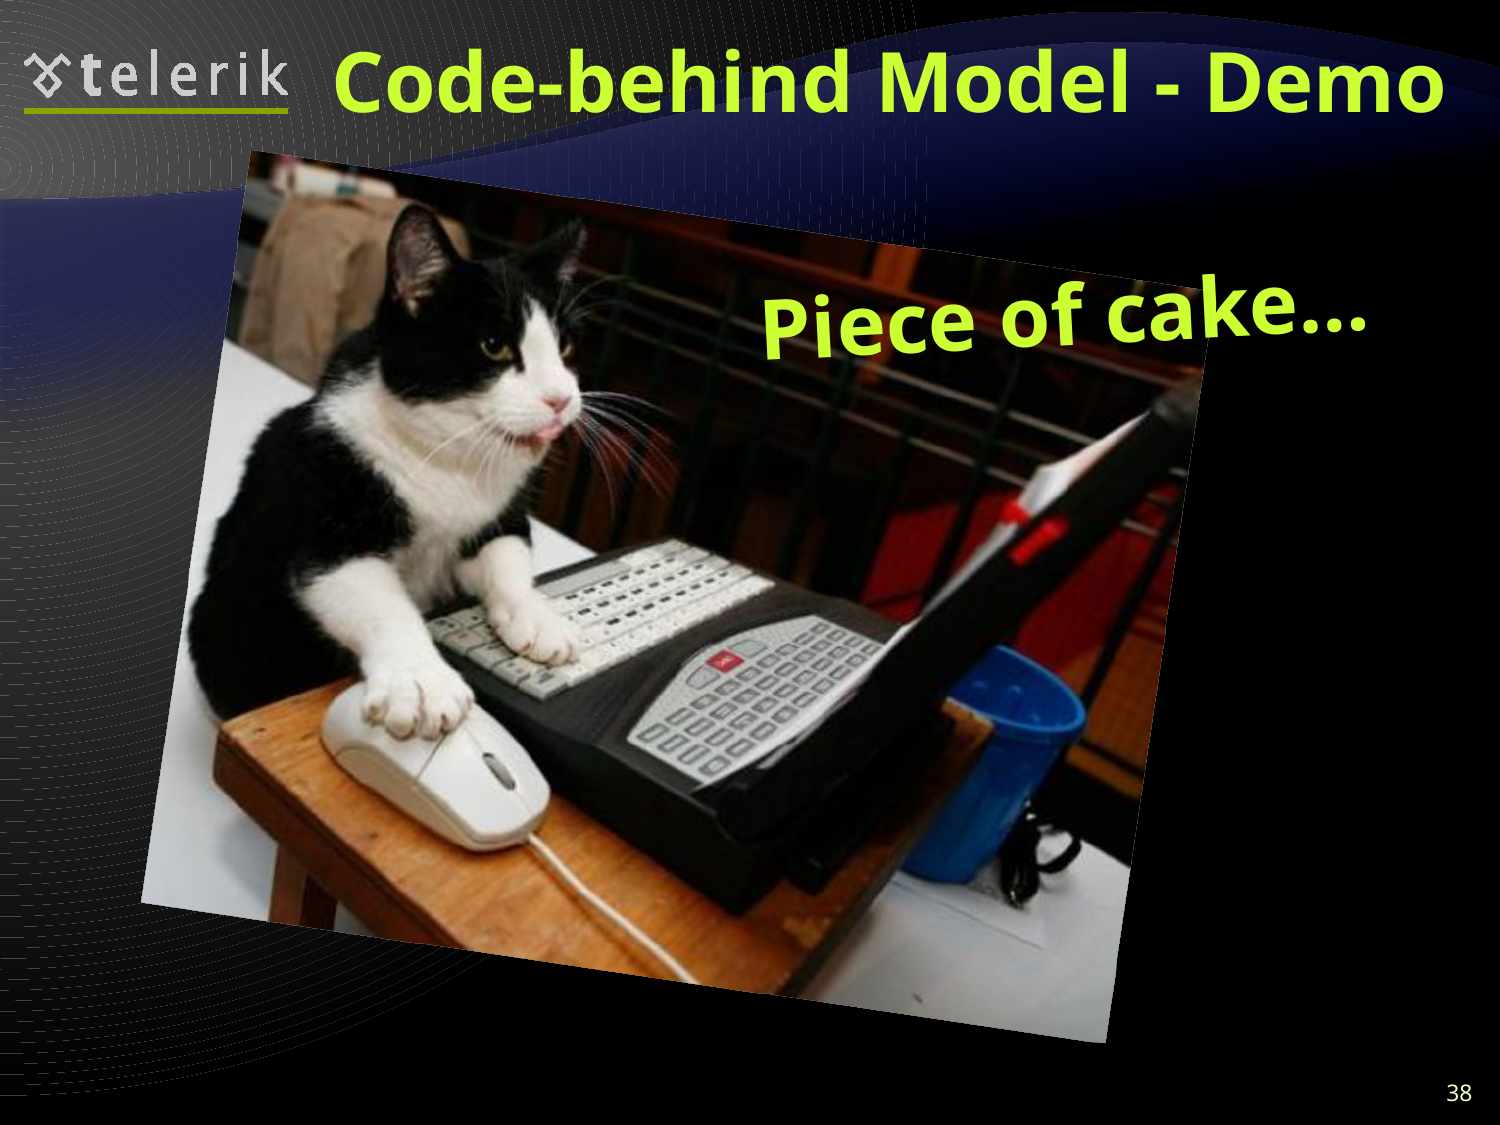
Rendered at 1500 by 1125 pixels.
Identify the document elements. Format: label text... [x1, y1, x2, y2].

picture [24, 49, 288, 114]
slide_number 38 [1412, 1074, 1488, 1113]
picture [142, 151, 1204, 1043]
text_box Piece of cake… [1169, 238, 1388, 364]
title Code-behind Model - Demo [300, 12, 1463, 163]
